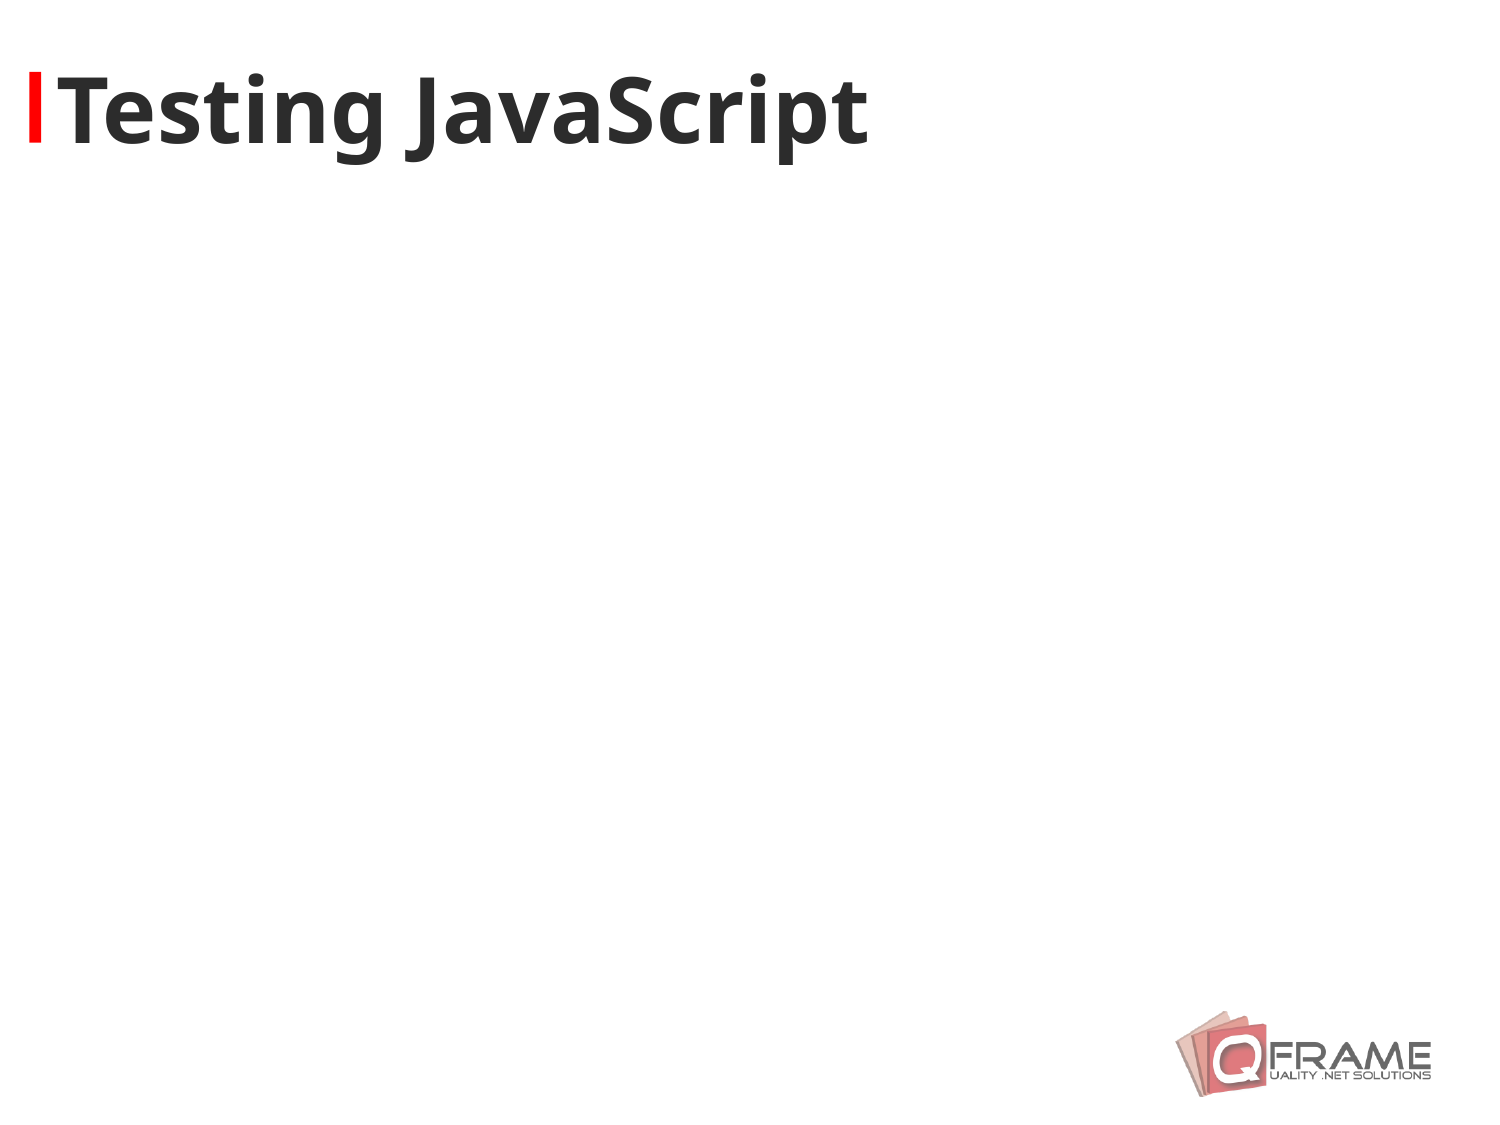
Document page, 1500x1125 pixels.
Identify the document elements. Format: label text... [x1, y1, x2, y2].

picture [1175, 1011, 1433, 1097]
title Testing JavaScript [41, 66, 1465, 147]
